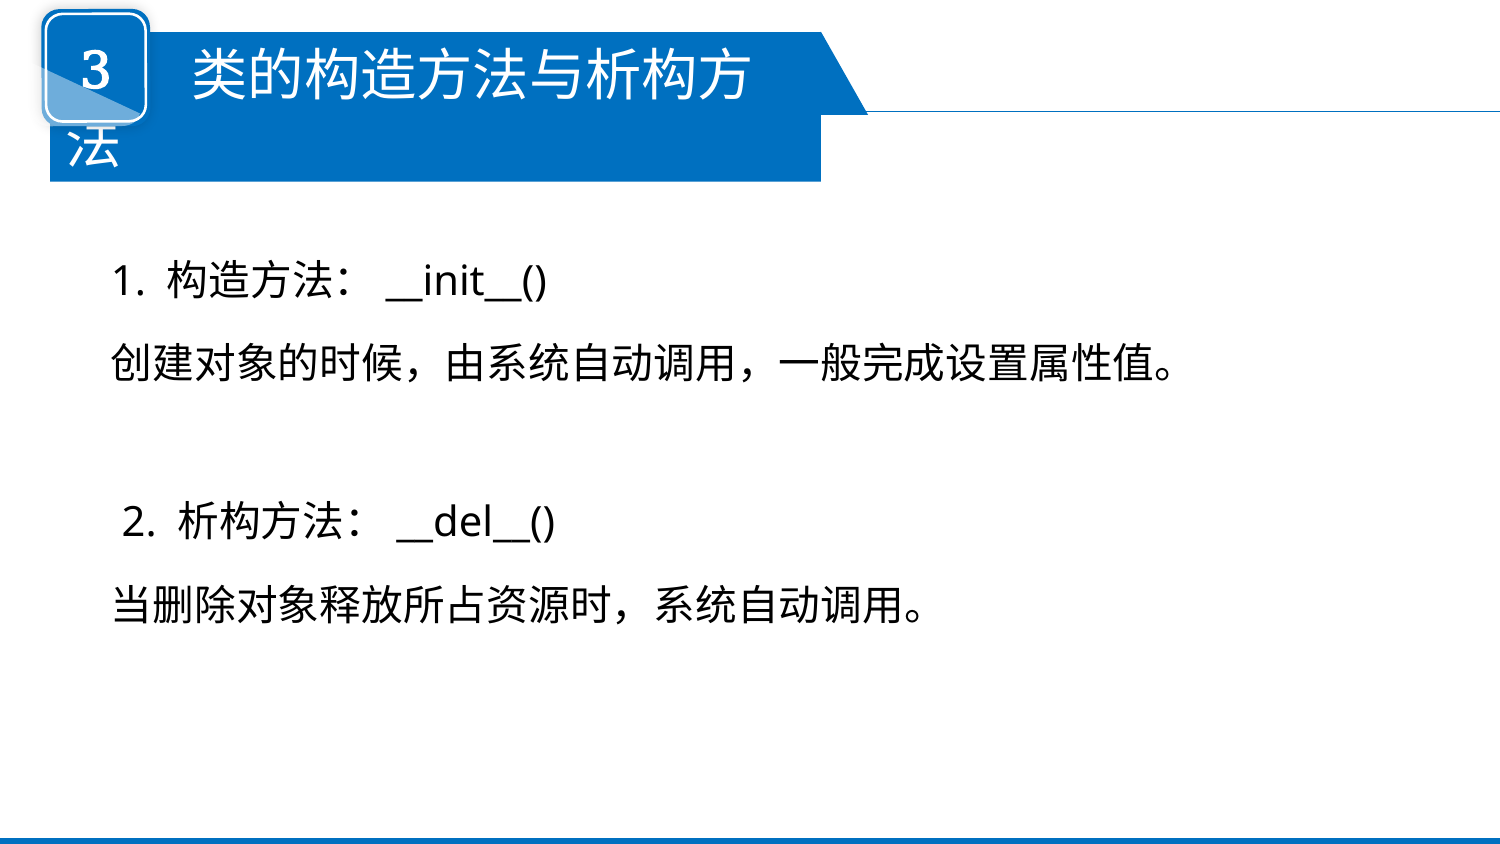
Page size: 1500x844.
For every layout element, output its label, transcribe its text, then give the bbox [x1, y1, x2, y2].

text_box [820, 31, 866, 110]
list 1. 构造方法：__init__() 创建对象的时候，由系统自动调用，一般完成设置属性值。 2. 析构方法：__del__() 当删除对象释放所占资源时，系统自动调用。 [95, 221, 1379, 411]
text_box 类的构造方法与析构方法 [50, 119, 821, 182]
text_box [0, 836, 1500, 844]
text_box 类的构造方法与析构方法 [156, 32, 820, 110]
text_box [41, 8, 151, 127]
